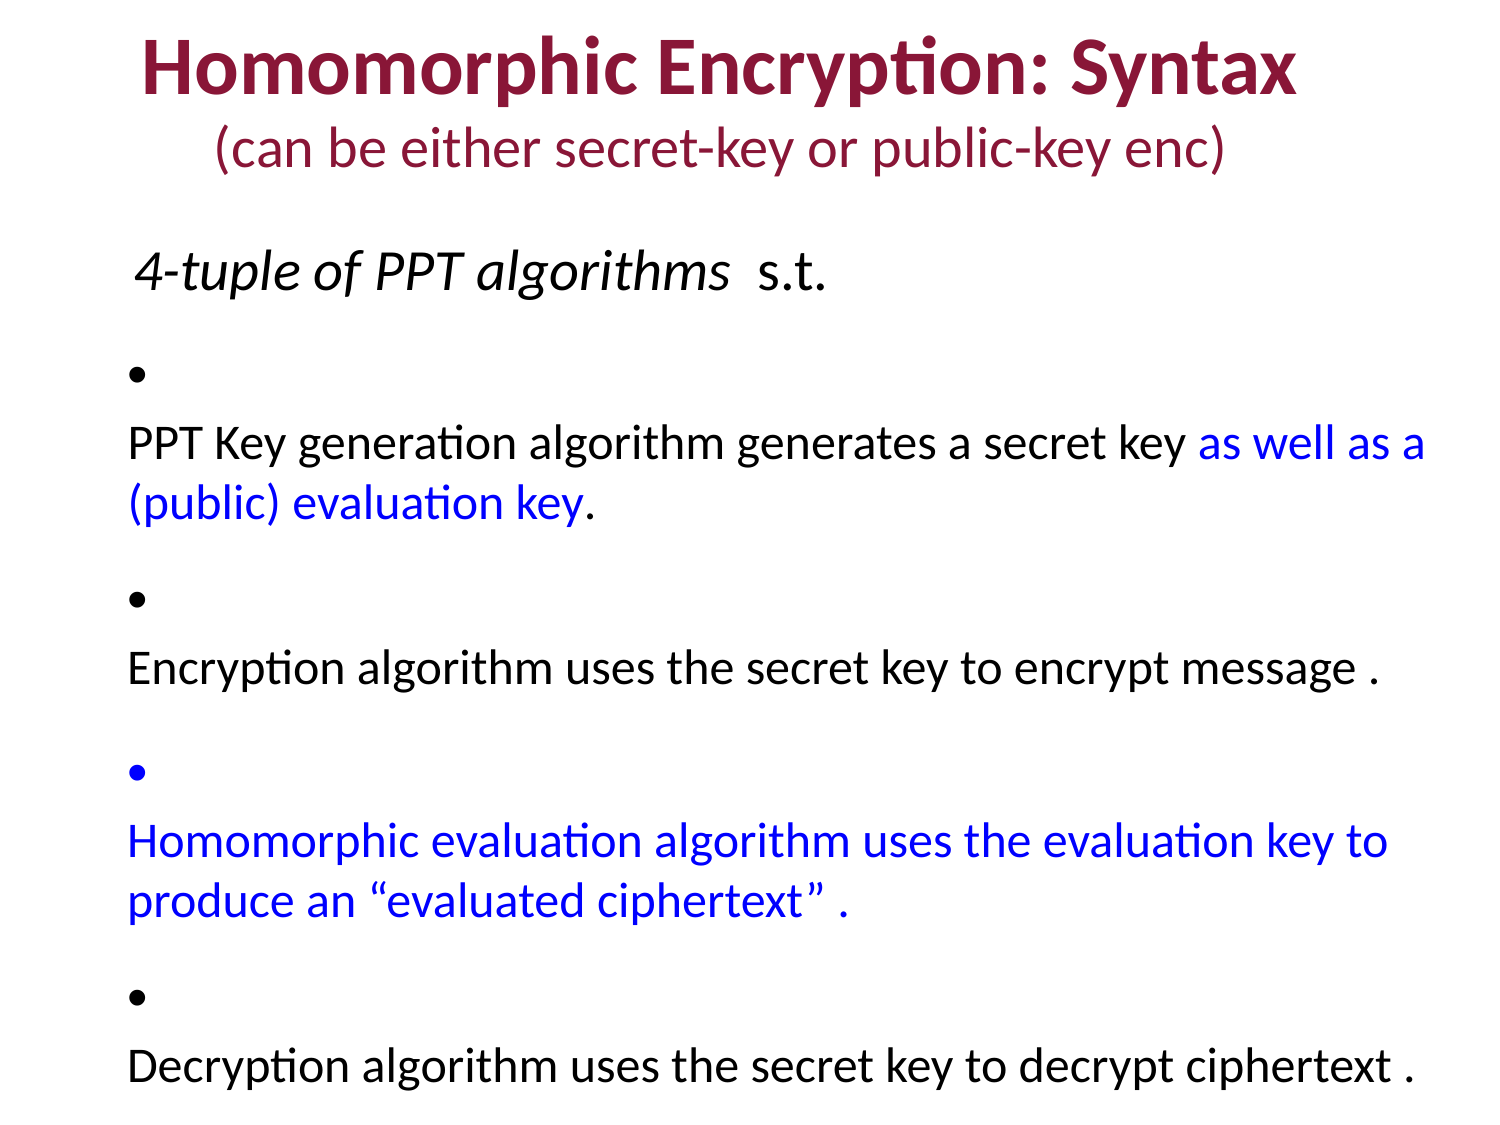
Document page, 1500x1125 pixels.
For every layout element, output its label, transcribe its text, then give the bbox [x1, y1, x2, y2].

text_box Homomorphic Encryption: Syntax [5, 3, 1436, 101]
text_box (can be either secret-key or public-key enc) [5, 101, 1436, 232]
